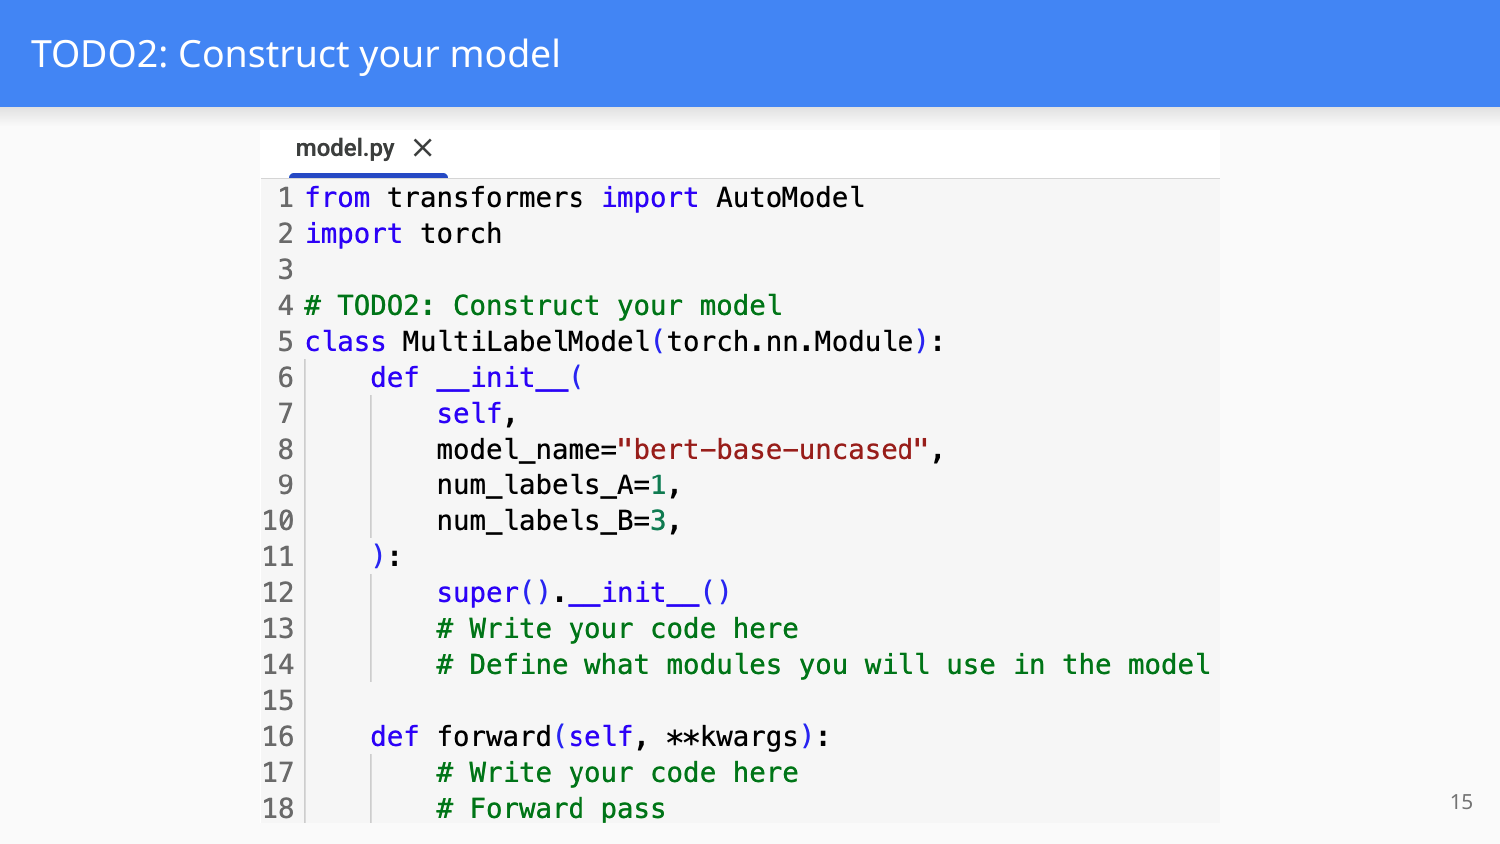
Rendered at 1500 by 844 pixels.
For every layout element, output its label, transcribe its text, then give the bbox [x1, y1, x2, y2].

title TODO2: Construct your model [16, 2, 1464, 102]
slide_number ‹#› [1398, 770, 1489, 835]
picture [260, 130, 1220, 823]
